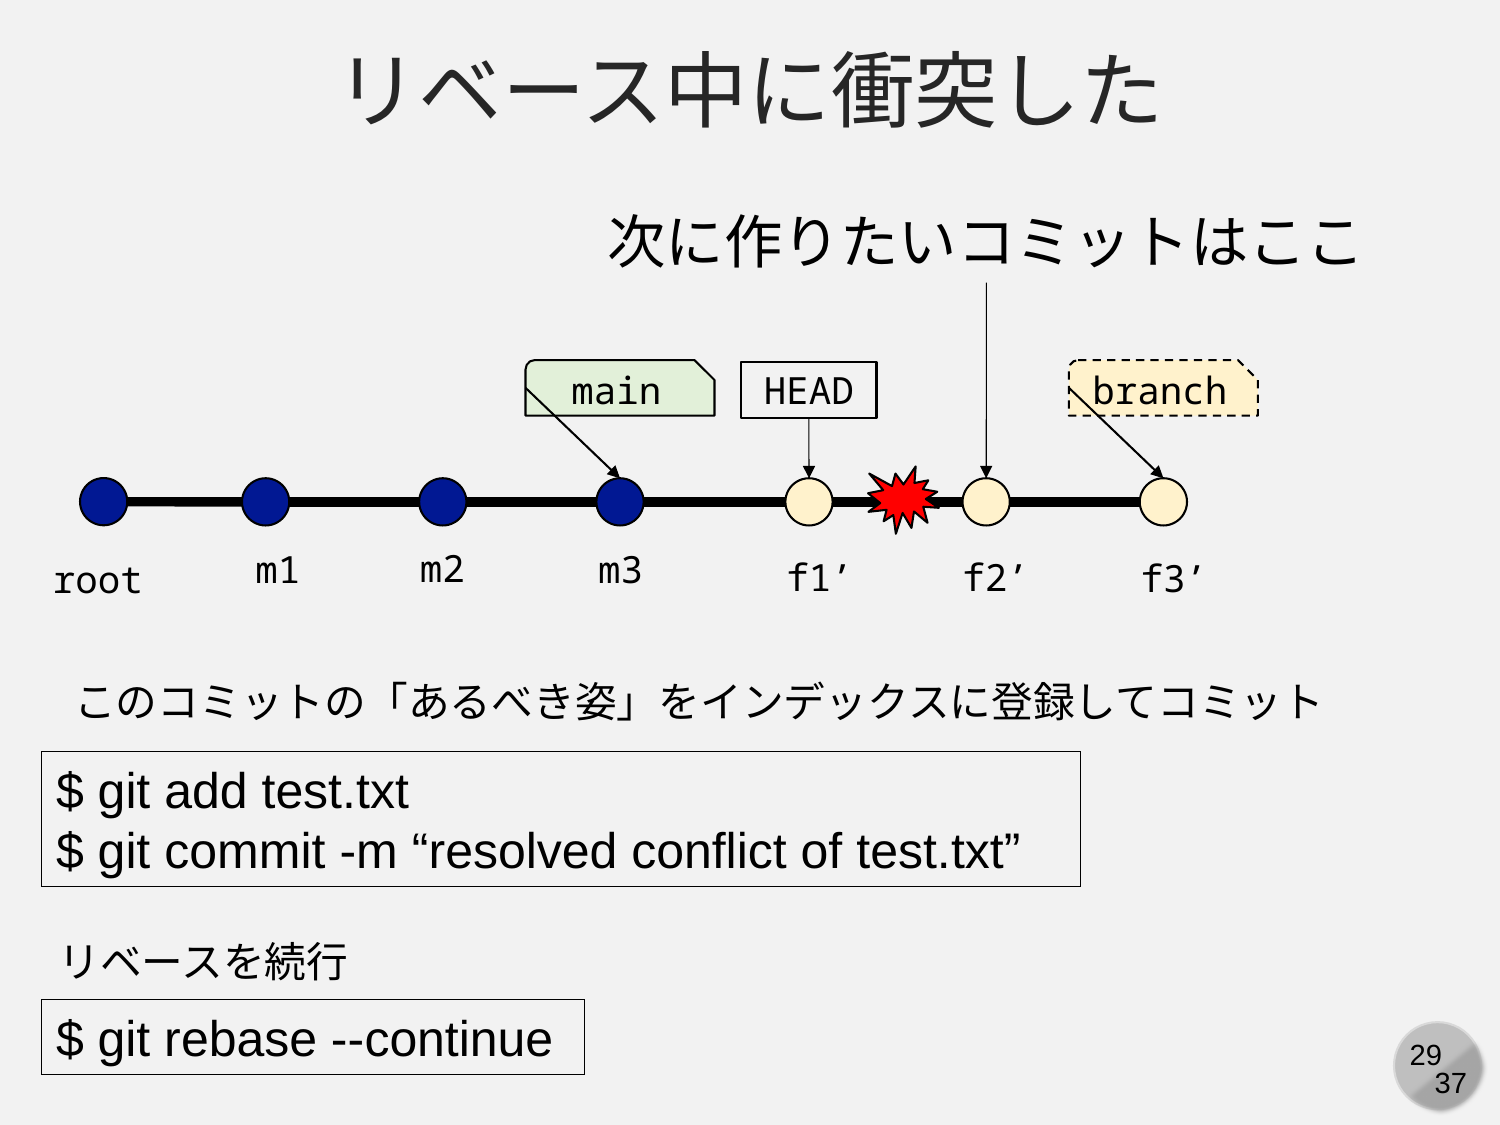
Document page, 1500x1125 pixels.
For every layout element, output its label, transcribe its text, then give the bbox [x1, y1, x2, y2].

text_box [867, 465, 939, 501]
text_box [595, 477, 645, 527]
text_box このコミットの「あるべき姿」をインデックスに登録してコミット [59, 668, 1340, 734]
text_box 次に作りたいコミットはここ [592, 198, 1380, 283]
text_box [784, 477, 834, 527]
text_box $ git add test.txt $ git commit -m “resolved conflict of test.txt” [41, 751, 1081, 887]
text_box f2’ [947, 546, 1045, 606]
text_box [867, 502, 940, 535]
text_box $ git rebase --continue [41, 999, 585, 1075]
text_box リベースを続行 [43, 928, 364, 994]
list リベース中に衝突した [0, 31, 1500, 155]
text_box [1139, 477, 1189, 527]
text_box [241, 477, 290, 527]
text_box root [38, 549, 158, 609]
text_box branch [1067, 359, 1259, 417]
text_box HEAD [740, 361, 878, 419]
text_box [962, 477, 1011, 527]
text_box m2 [405, 537, 480, 597]
text_box main [524, 359, 716, 417]
text_box f1’ [771, 546, 869, 606]
text_box m1 [240, 538, 316, 599]
text_box f3’ [1125, 547, 1223, 608]
text_box [78, 477, 128, 527]
text_box m3 [583, 538, 658, 599]
text_box [418, 477, 467, 527]
